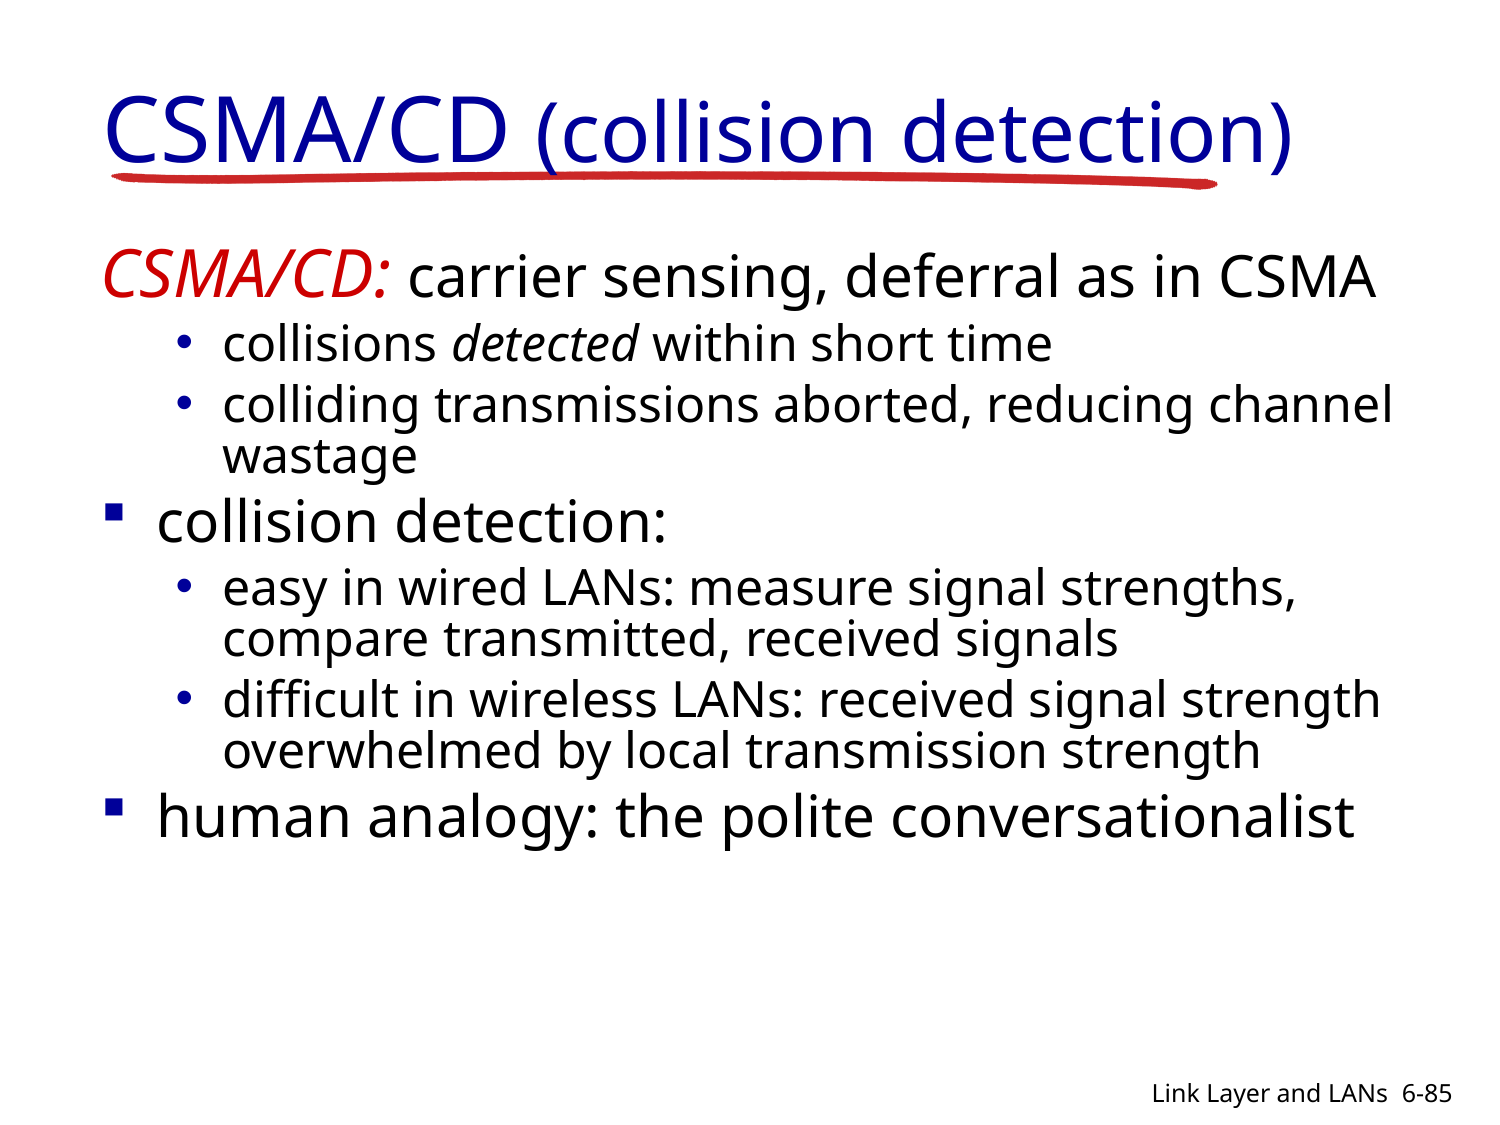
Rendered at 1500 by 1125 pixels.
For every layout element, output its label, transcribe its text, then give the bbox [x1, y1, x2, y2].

slide_number 6-85 [1387, 1069, 1478, 1115]
picture [105, 166, 1232, 196]
list CSMA/CD: carrier sensing, deferral as in CSMA collisions detected within short time colliding transmissions aborted, reducing channel wastage collision detection: easy in wired LANs: measure signal strengths, compare transmitted, received signals difficult in wireless LANs: received signal strength overwhelmed by local transmission strength human analogy: the polite conversationalist [85, 235, 1442, 998]
title CSMA/CD (collision detection) [87, 32, 1363, 220]
footer Link Layer and LANs [1045, 1069, 1404, 1110]
